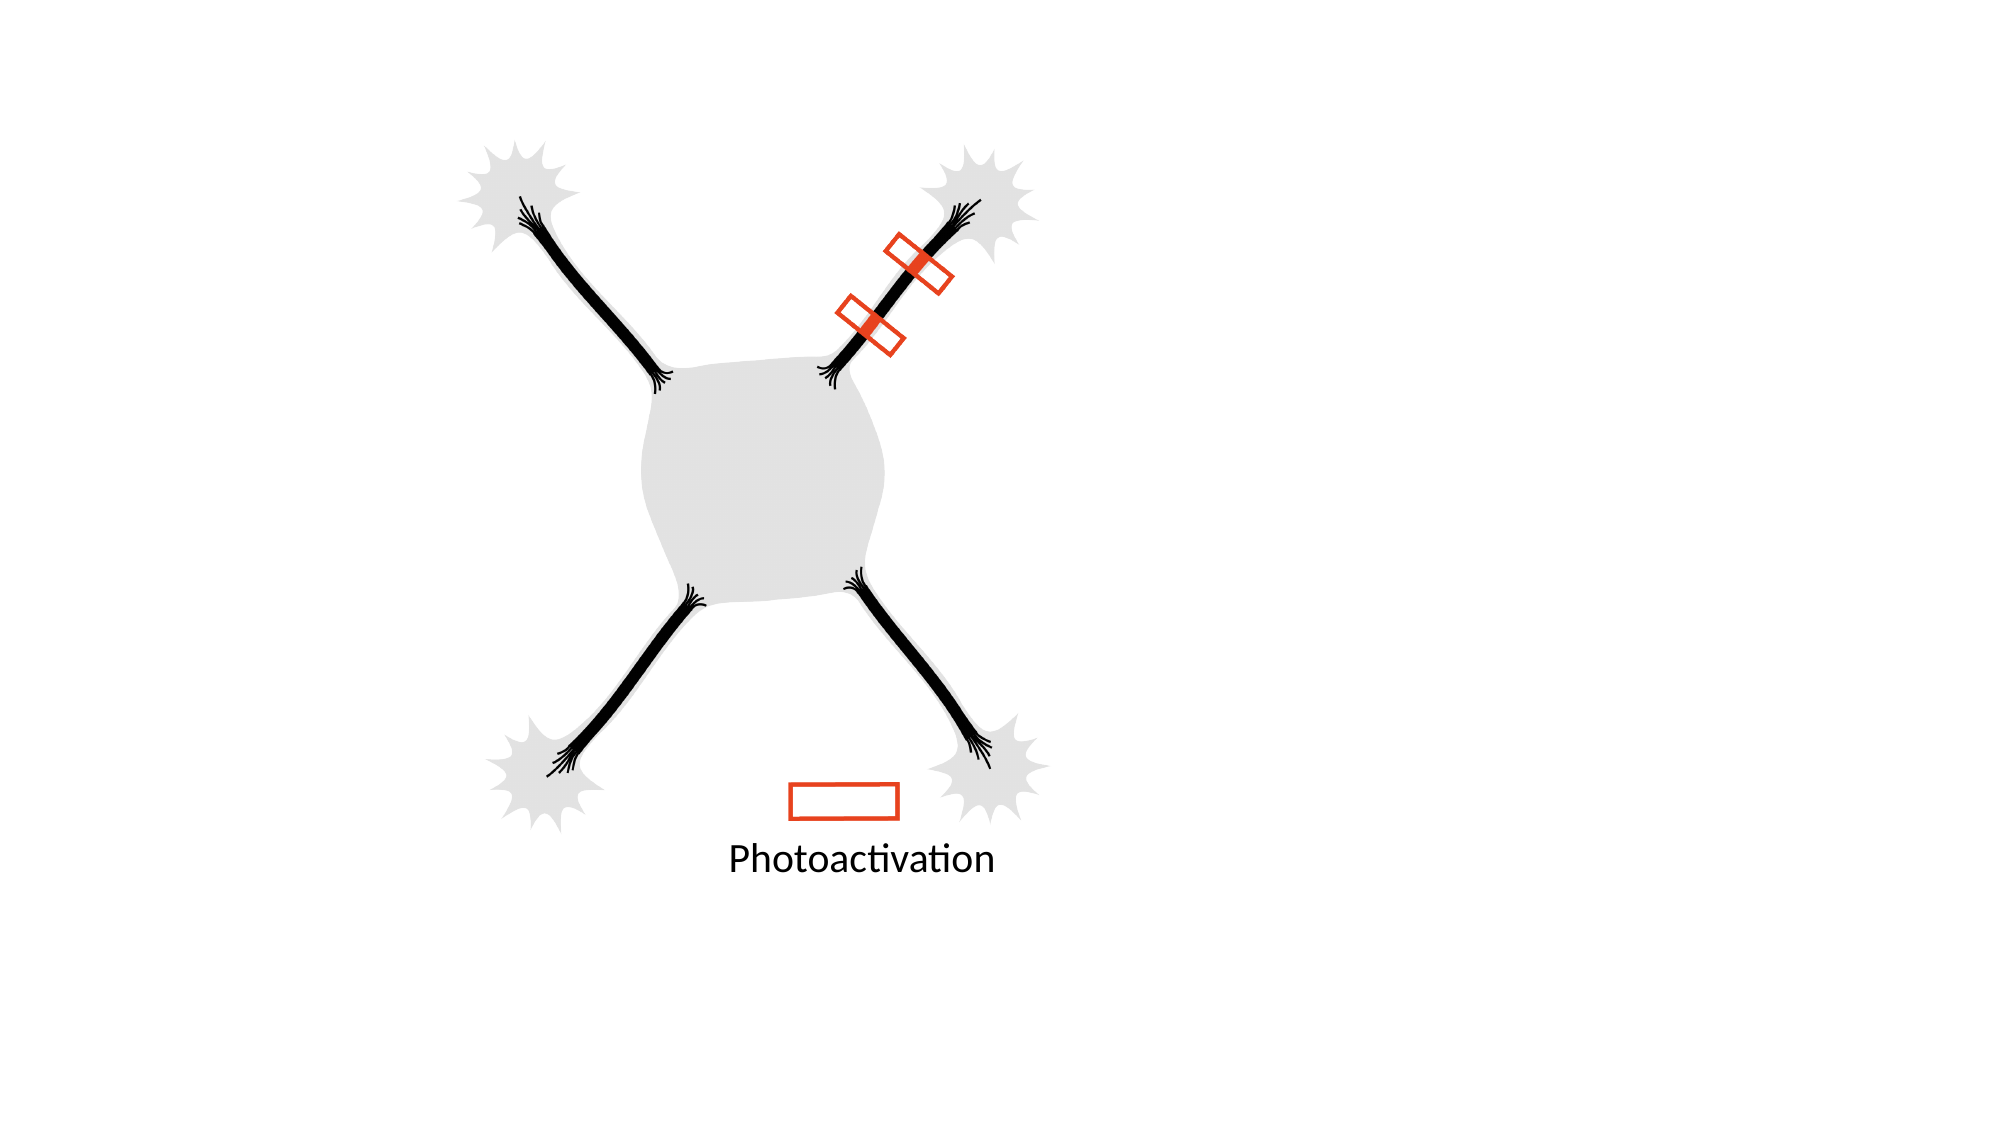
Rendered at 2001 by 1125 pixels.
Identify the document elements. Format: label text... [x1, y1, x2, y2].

picture [453, 135, 1060, 845]
text_box Photoactivation [713, 845, 1011, 889]
